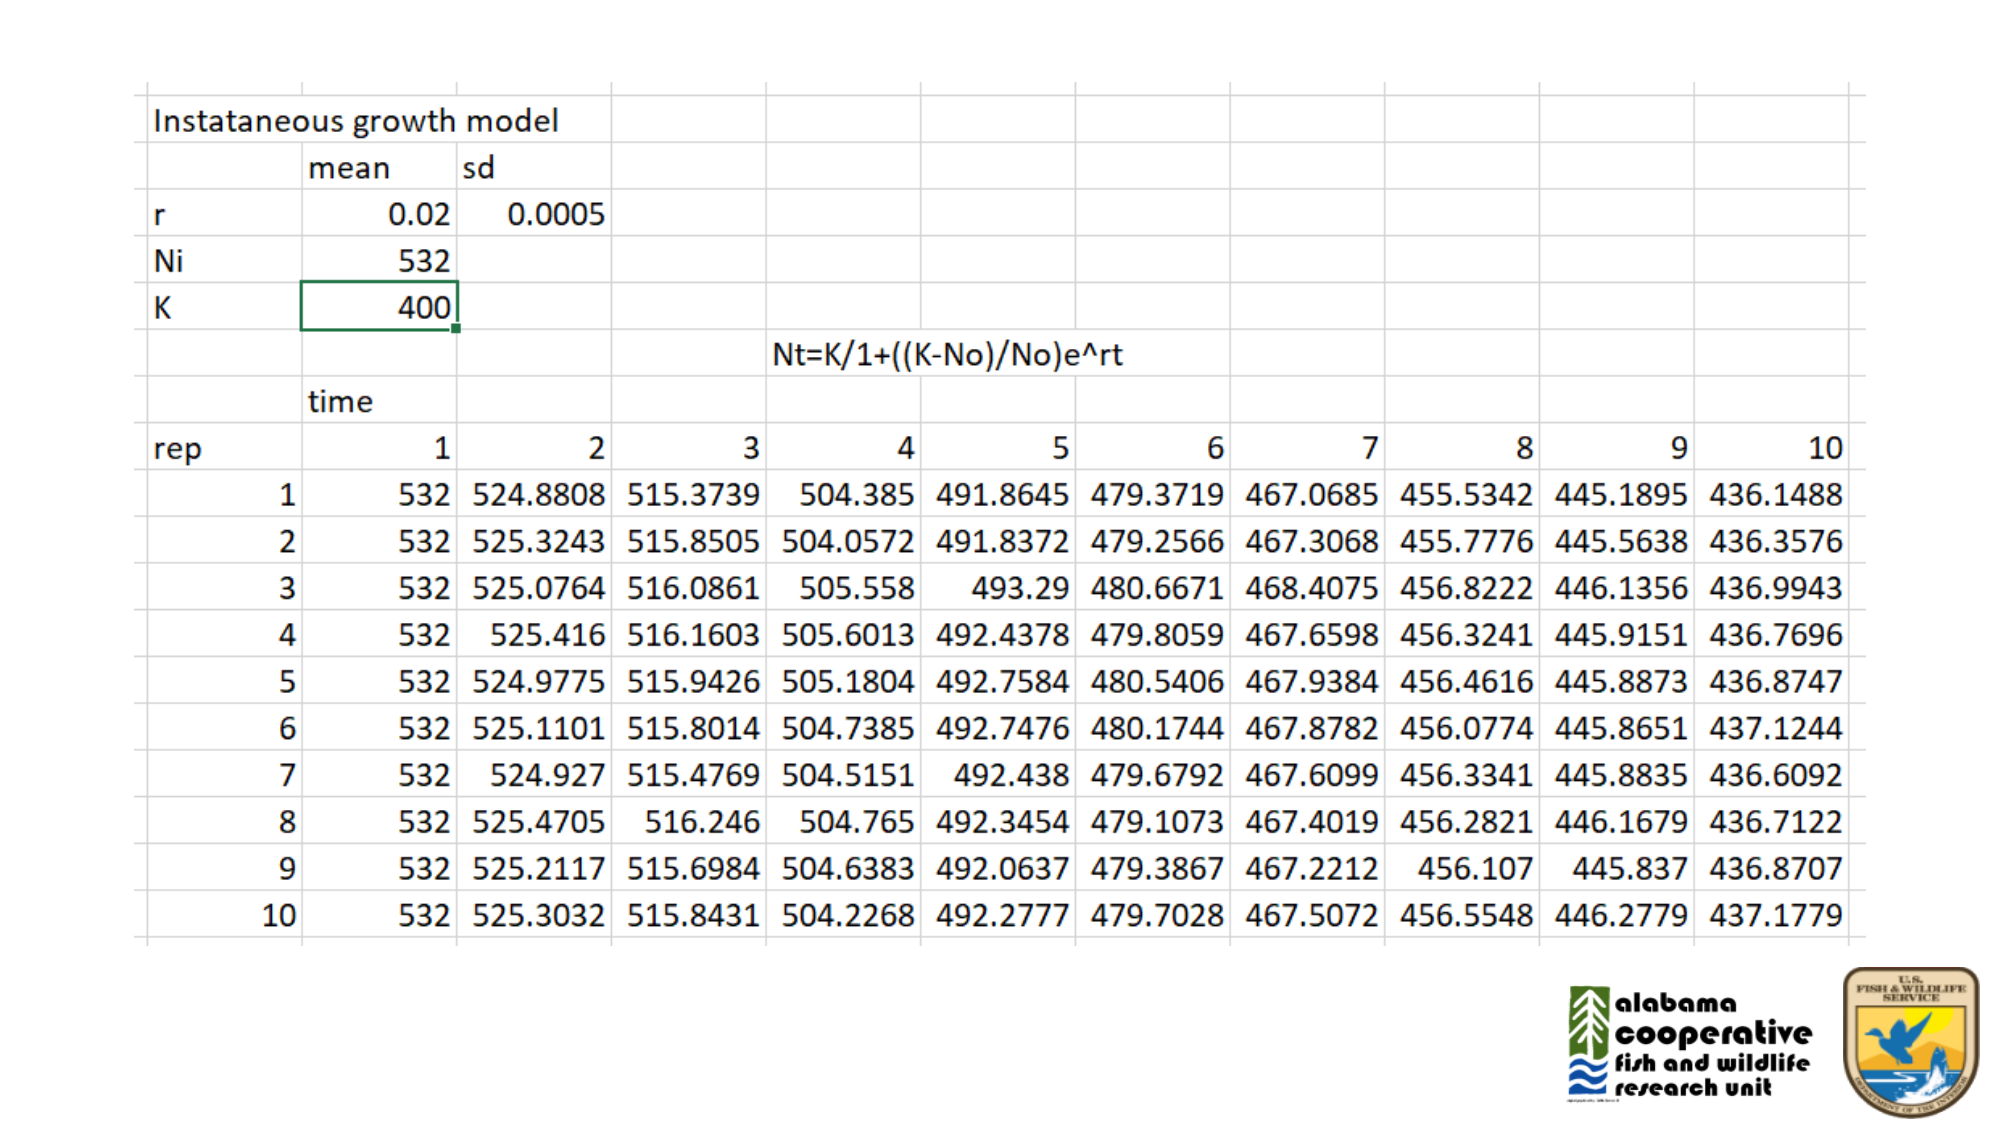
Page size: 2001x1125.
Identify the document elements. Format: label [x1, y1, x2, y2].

picture [1842, 966, 1980, 1119]
picture [134, 81, 1866, 946]
picture [1551, 973, 1834, 1119]
